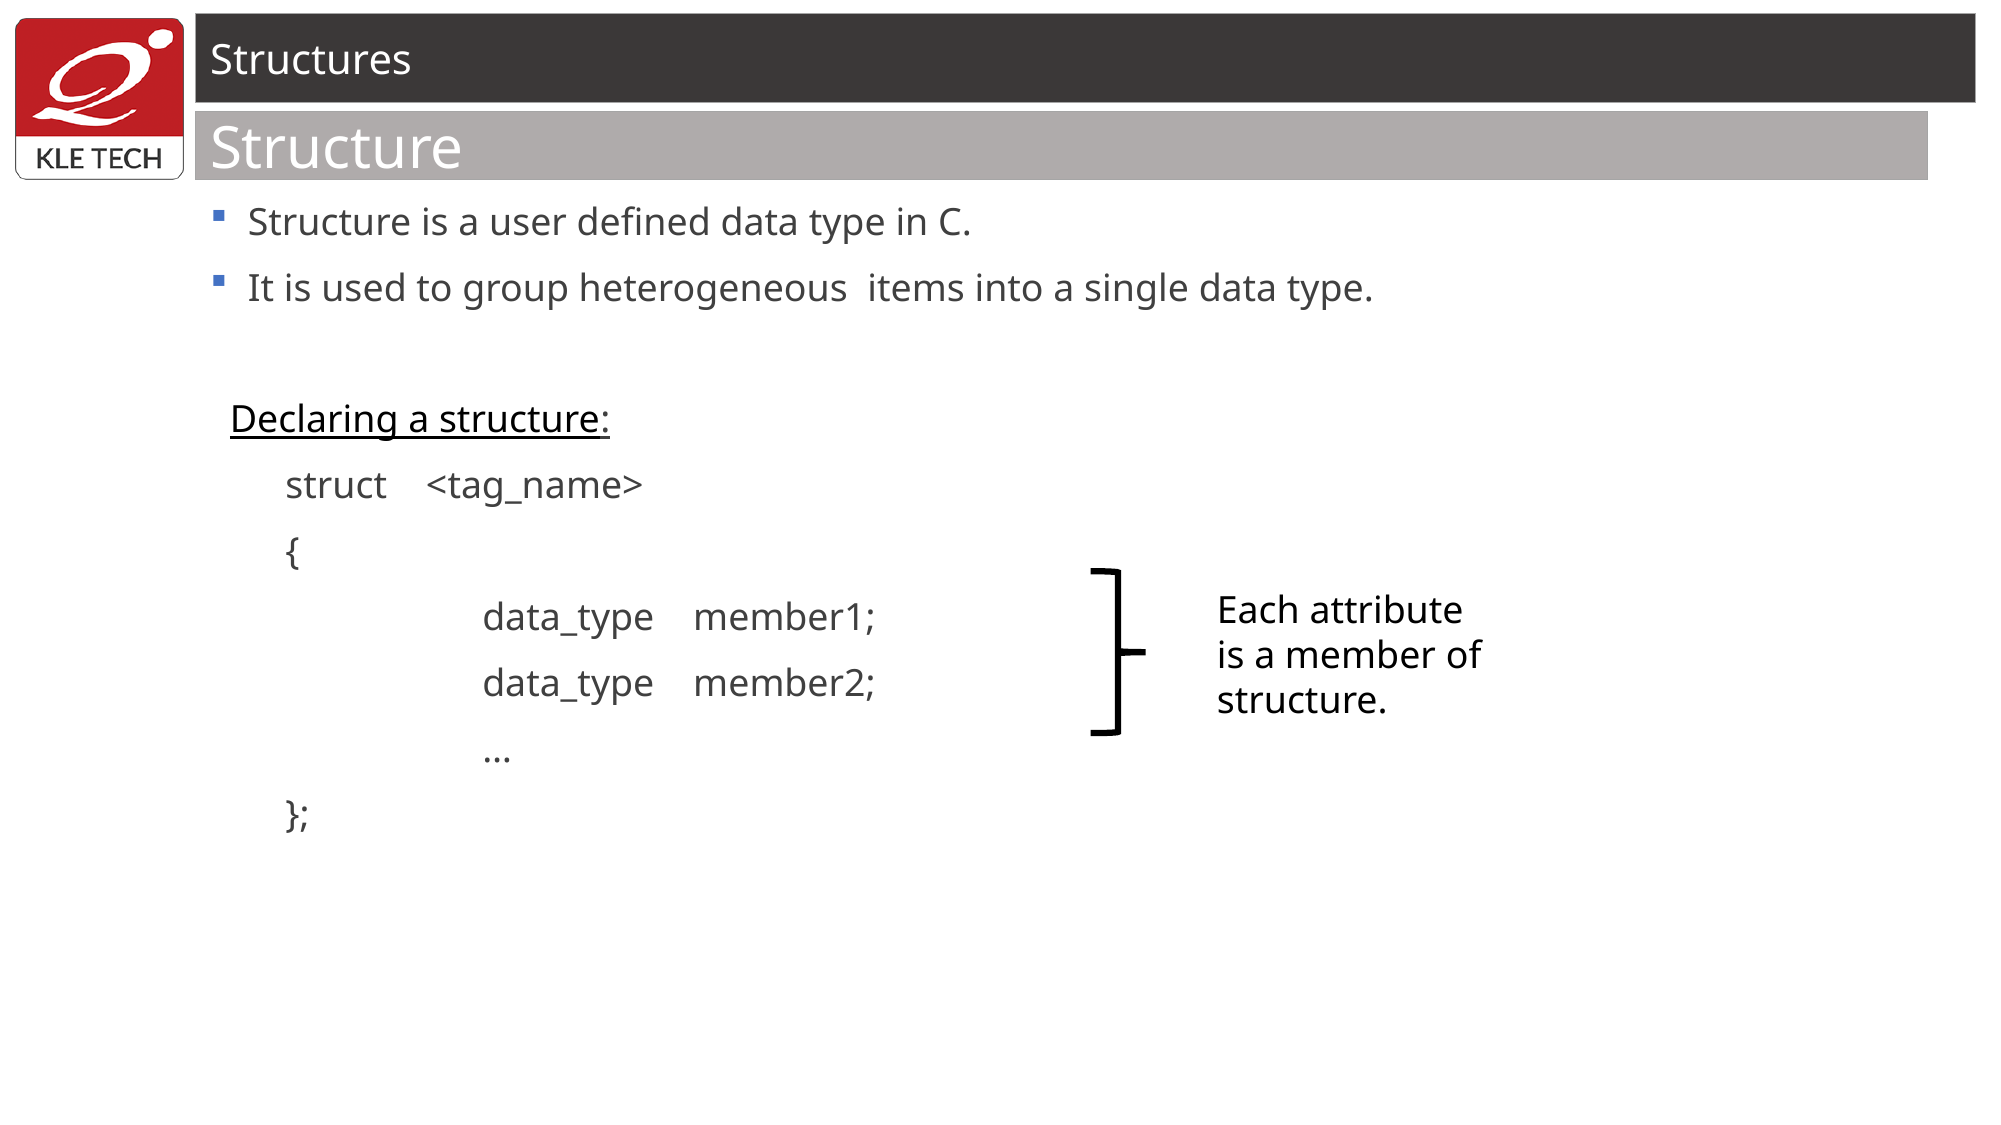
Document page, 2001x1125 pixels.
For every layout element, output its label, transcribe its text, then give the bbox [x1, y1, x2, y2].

text_box Structures [195, 13, 1976, 103]
text_box Each attribute is a member of structure. [1145, 573, 1670, 729]
picture [13, 13, 185, 184]
list Structure is a user defined data type in C. It is used to group heterogeneous items into a single data type. Declaring a structure: struct <tag_name> { data_type member1; data_type member2; … }; [195, 278, 1793, 871]
title [137, 59, 1863, 278]
text_box Structure [195, 111, 1928, 180]
text_box [1090, 571, 1146, 734]
